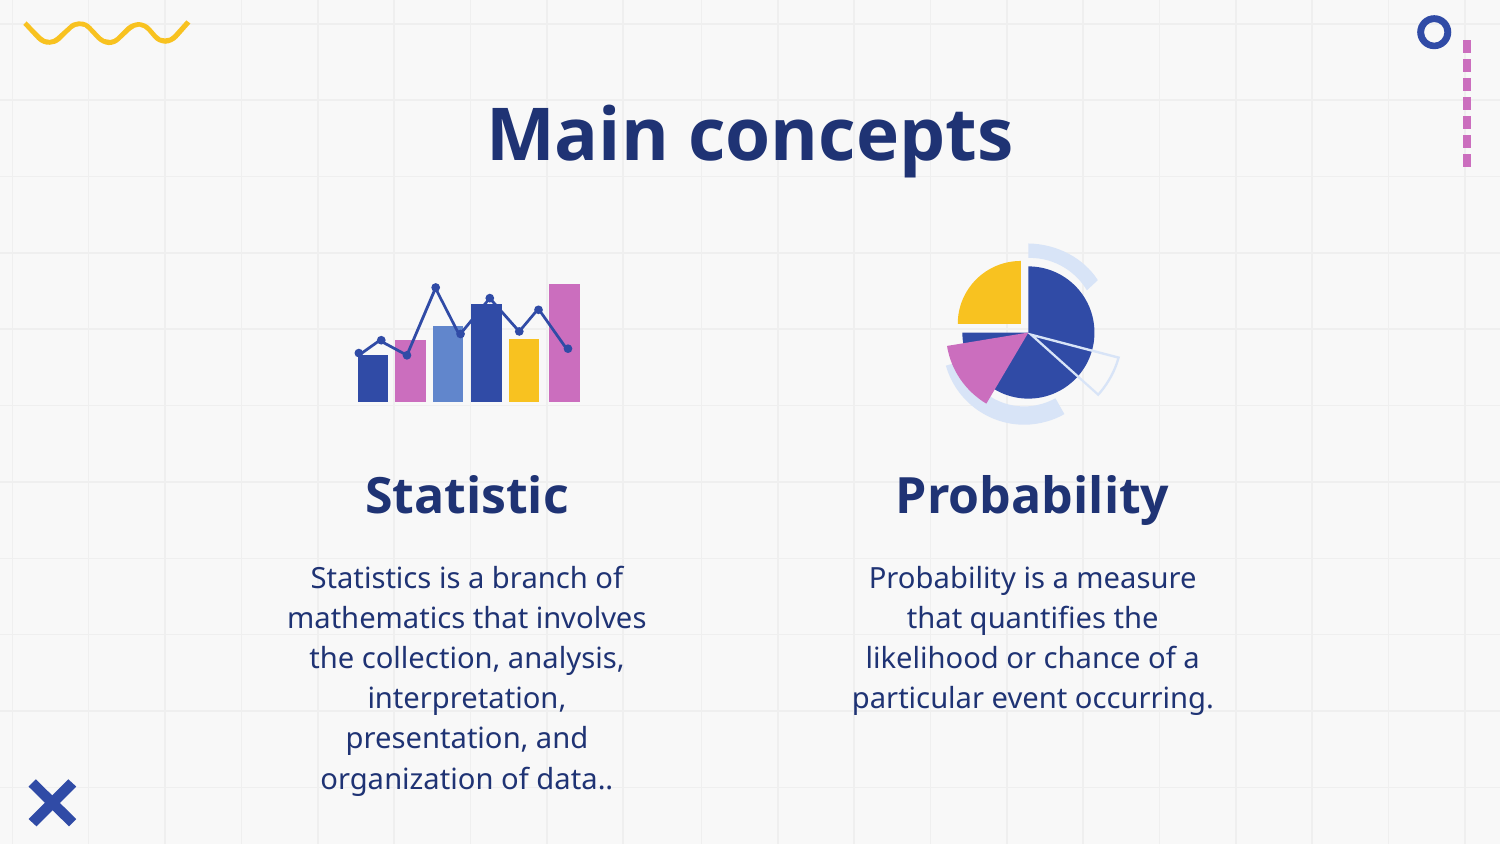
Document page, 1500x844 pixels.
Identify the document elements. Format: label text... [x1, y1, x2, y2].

subtitle Probability [827, 464, 1239, 539]
subtitle Statistic [261, 464, 673, 539]
title Main concepts [118, 72, 1382, 167]
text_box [354, 282, 580, 403]
subtitle Probability is a measure that quantifies the likelihood or chance of a particular event occurring. [827, 539, 1239, 705]
subtitle Statistics is a branch of mathematics that involves the collection, analysis, interpretation, presentation, and organization of data.. [261, 539, 673, 766]
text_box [945, 243, 1121, 425]
